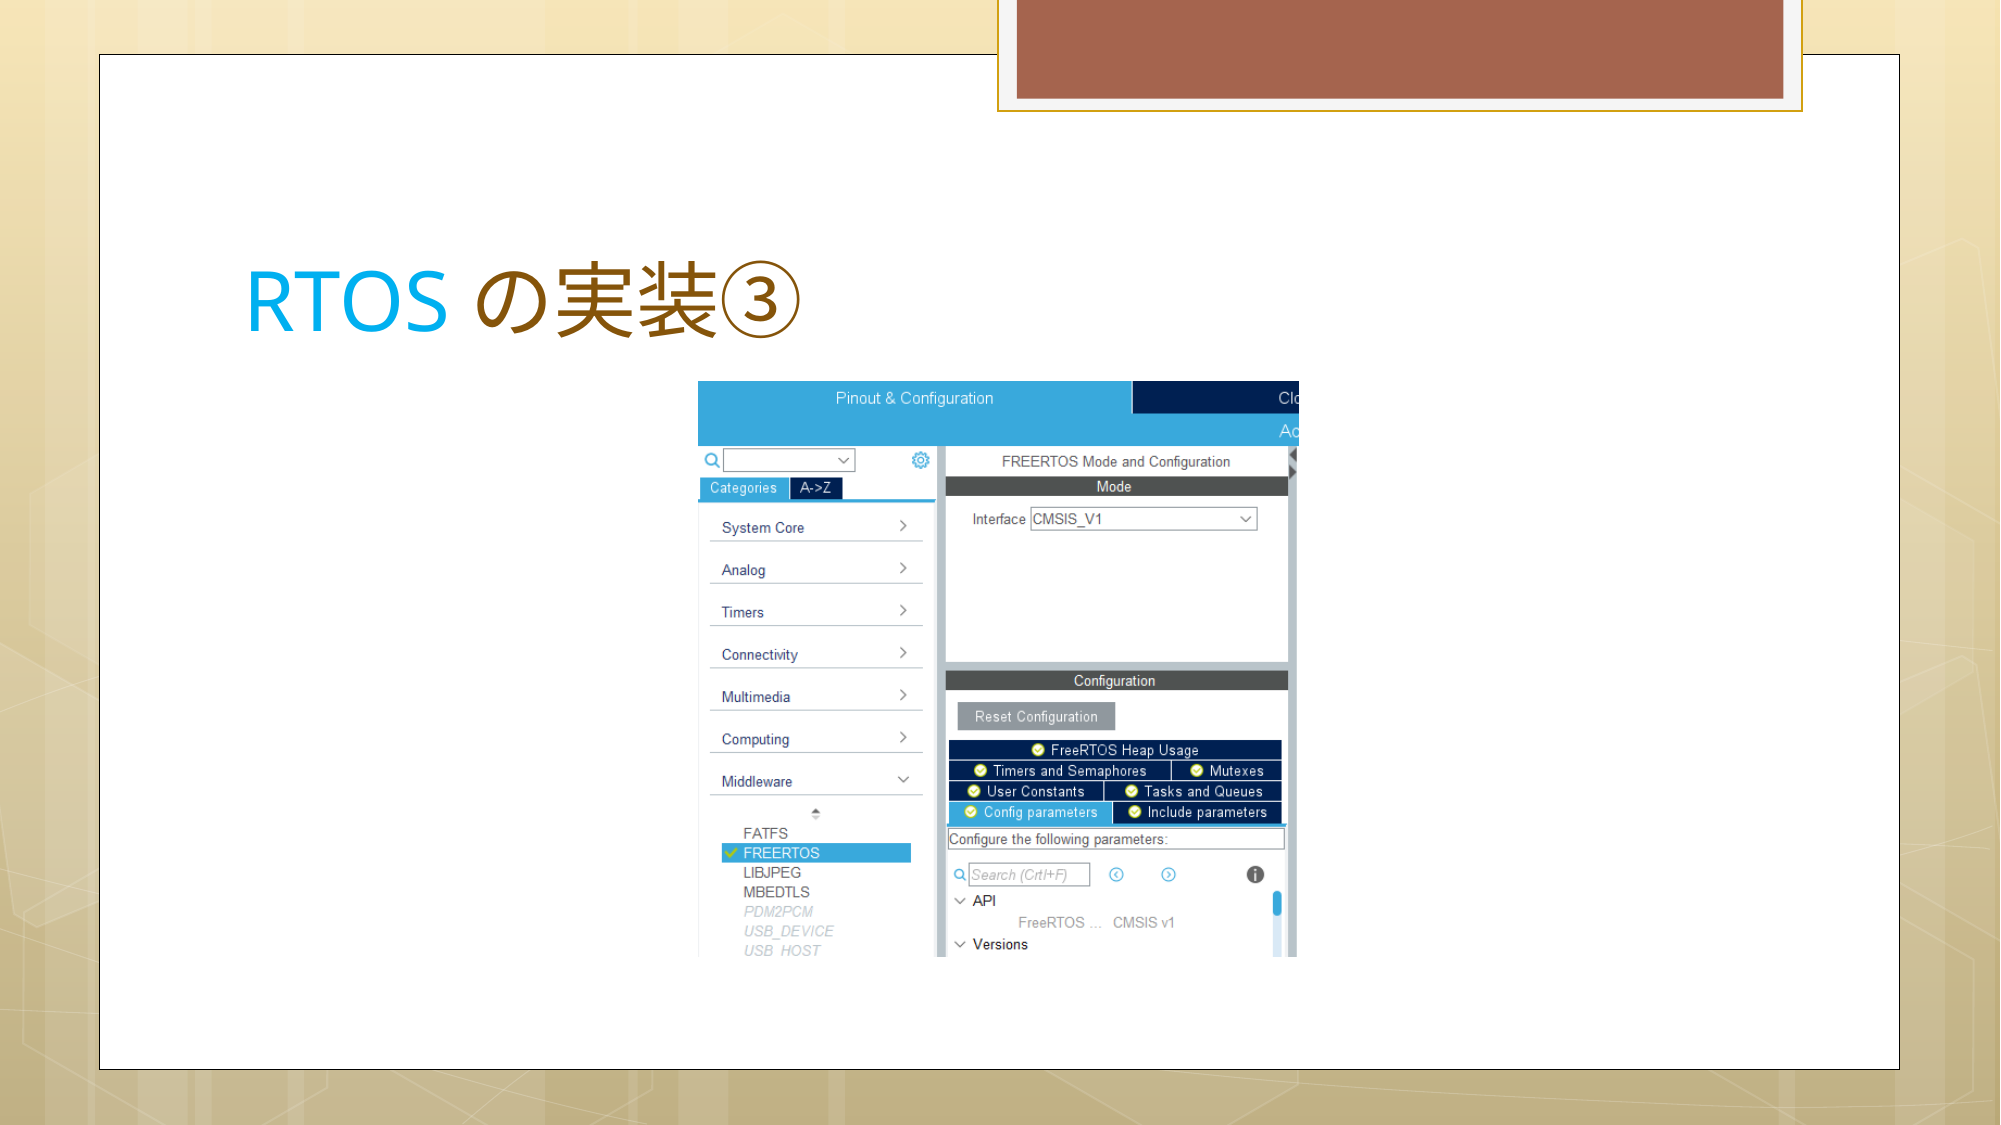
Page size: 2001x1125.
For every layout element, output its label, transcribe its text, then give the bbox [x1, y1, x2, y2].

title RTOSの実装③ [228, 168, 1765, 357]
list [698, 381, 1299, 957]
